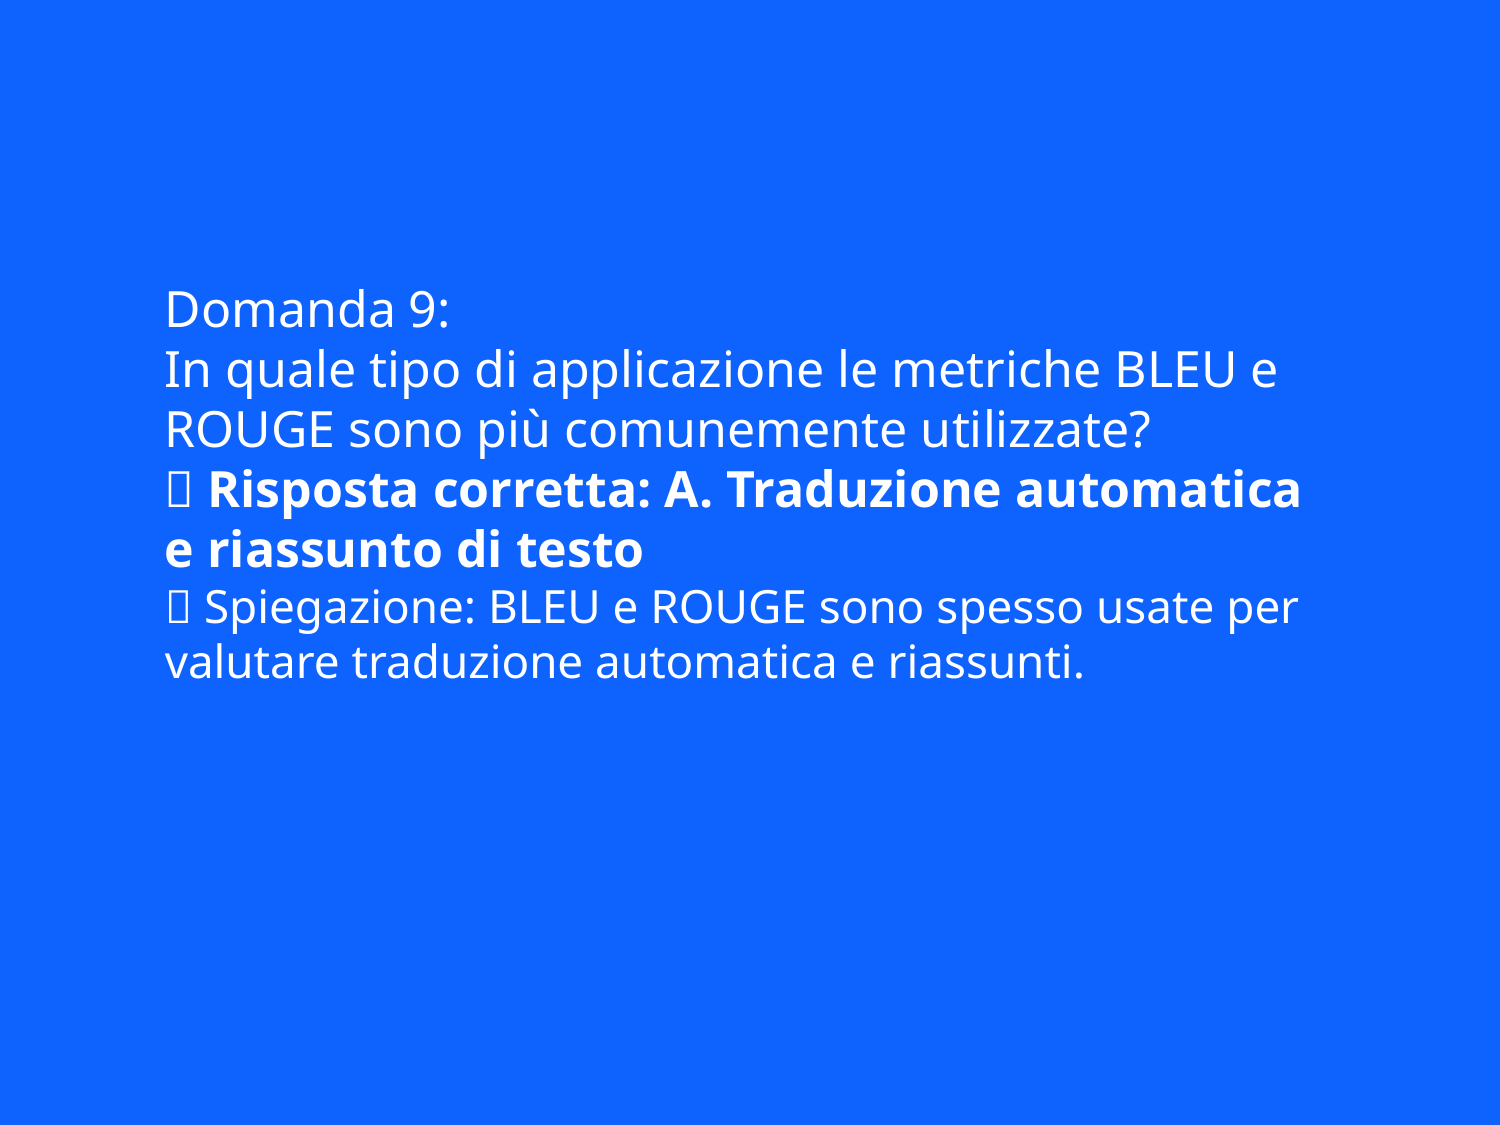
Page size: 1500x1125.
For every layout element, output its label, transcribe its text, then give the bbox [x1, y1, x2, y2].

text_box Domanda 9: In quale tipo di applicazione le metriche BLEU e ROUGE sono più comunemente utilizzate? ✅ Risposta corretta: A. Traduzione automatica e riassunto di testo 📘 Spiegazione: BLEU e ROUGE sono spesso usate per valutare traduzione automatica e riassunti. [149, 224, 1350, 695]
